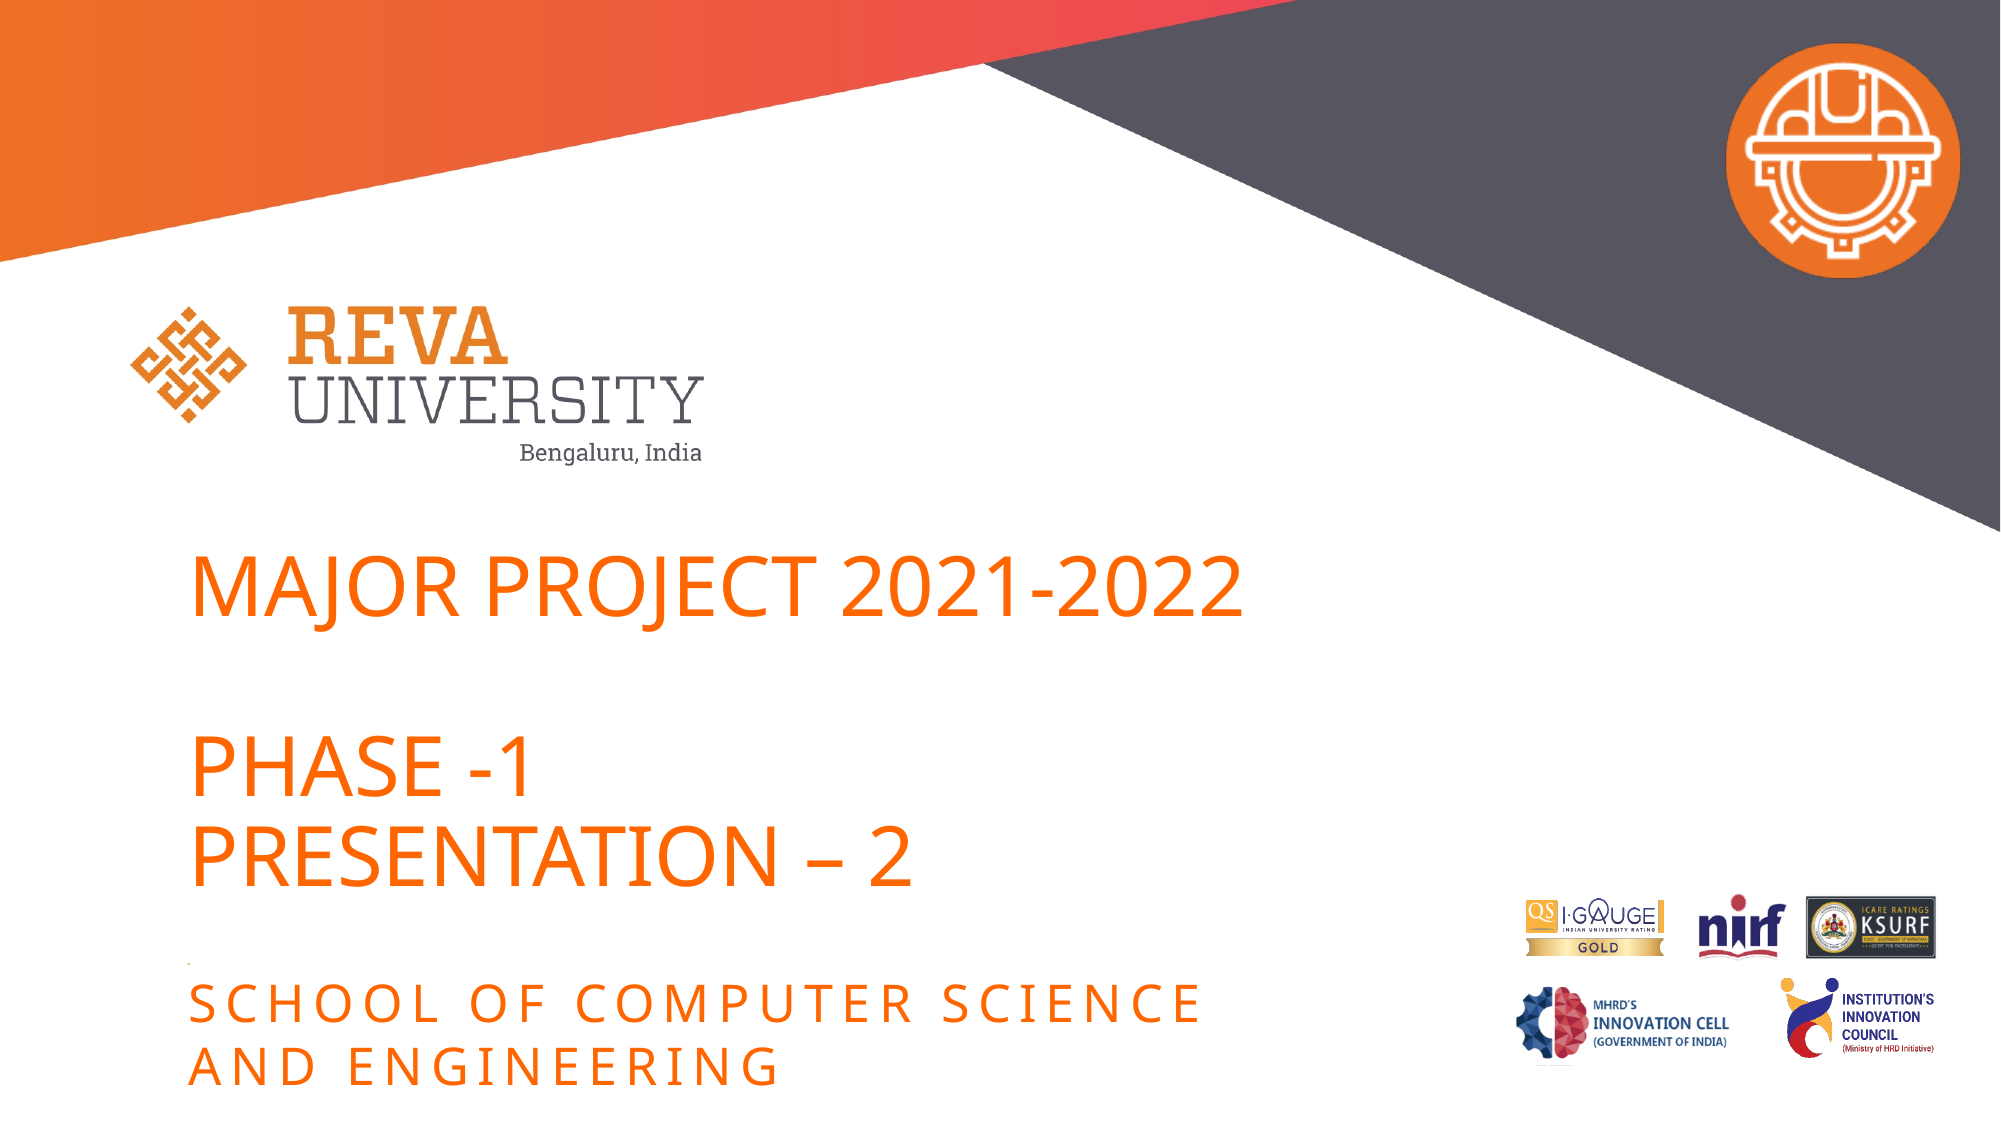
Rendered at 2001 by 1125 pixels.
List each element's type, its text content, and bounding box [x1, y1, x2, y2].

picture [0, 0, 2001, 1125]
title MAJOR PROJECT 2021-2022 PHASE -1 PRESENTATION – 2 [174, 624, 1556, 925]
list SCHOOL OF COMPUTER SCIENCE AND ENGINEERING [174, 999, 1283, 1067]
